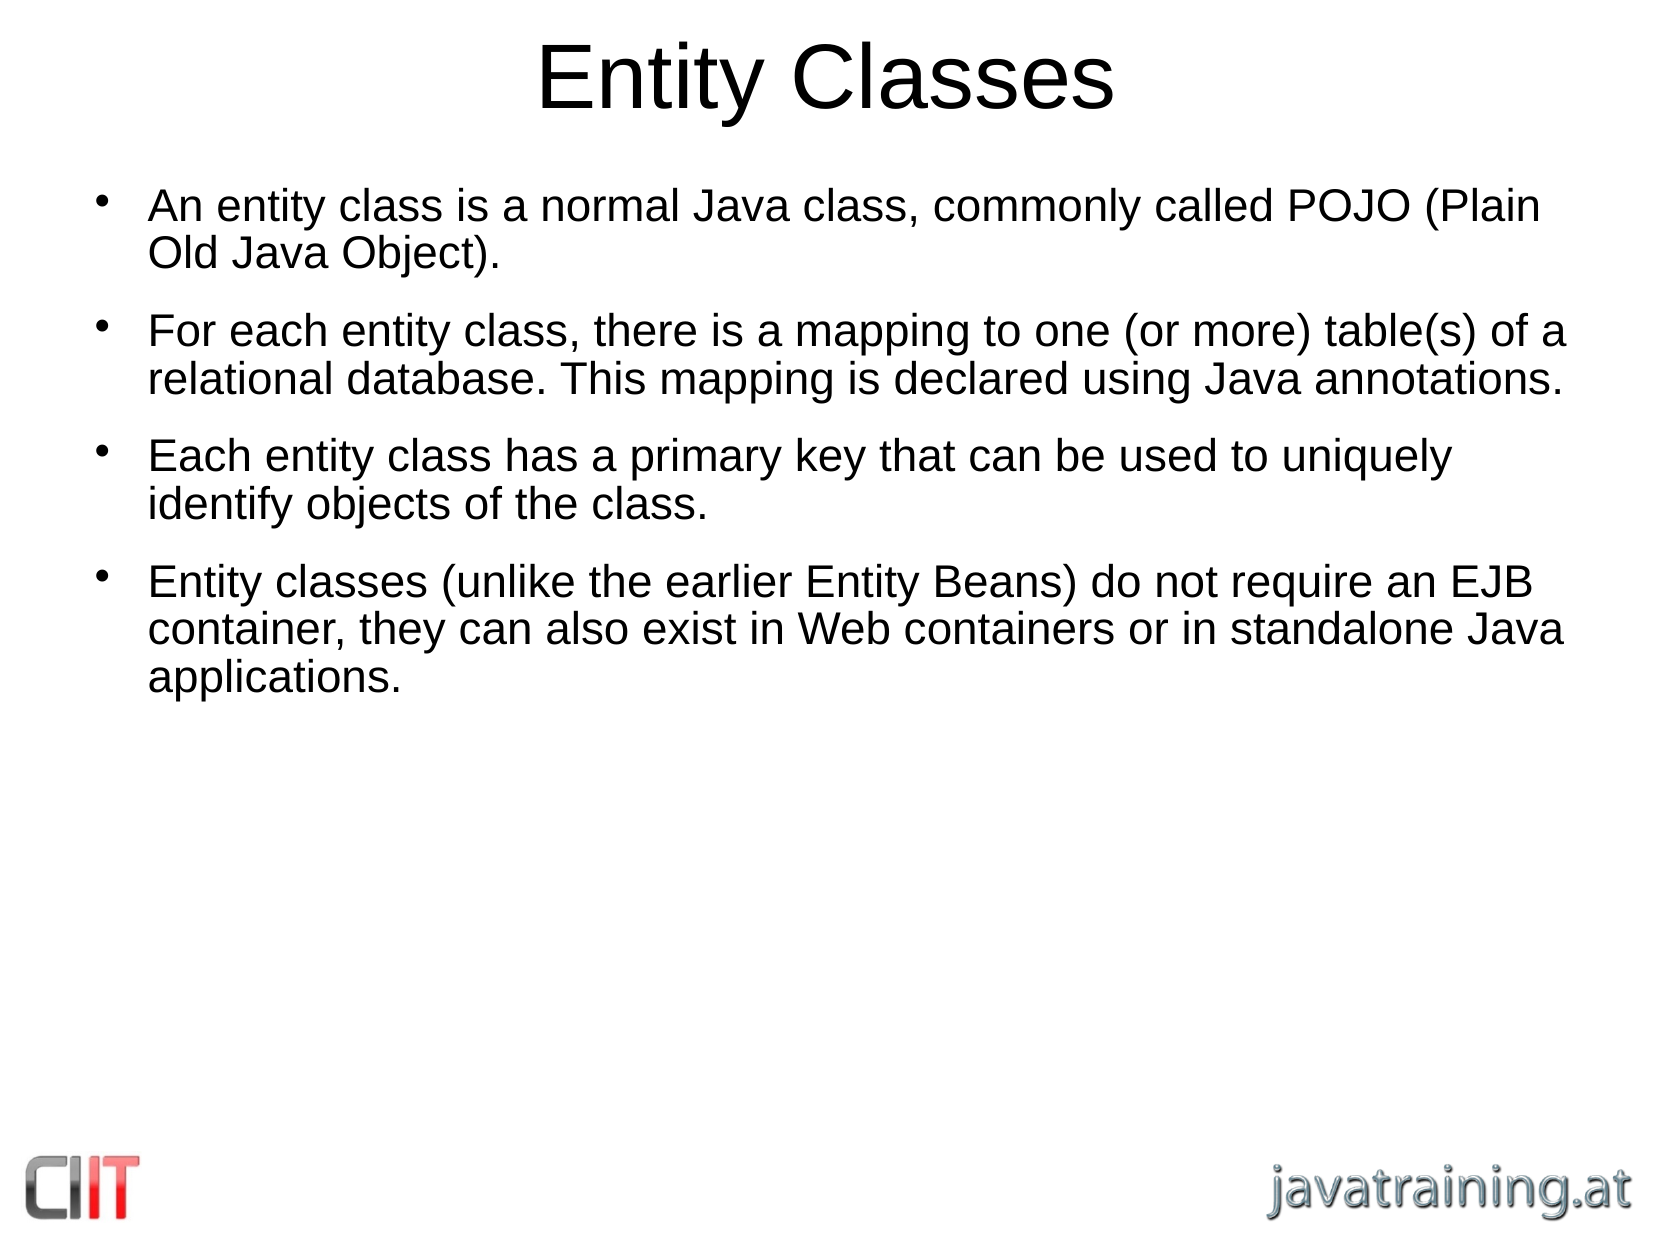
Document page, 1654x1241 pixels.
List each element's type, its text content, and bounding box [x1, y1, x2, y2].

picture [1263, 1162, 1633, 1223]
title Entity Classes [0, 0, 1654, 148]
list An entity class is a normal Java class, commonly called POJO (Plain Old Java Object). For each entity class, there is a mapping to one (or more) table(s) of a relational database. This mapping is declared using Java annotations. Each entity class has a primary key that can be used to uniquely identify objects of the class. Entity classes (unlike the earlier Entity Beans) do not require an EJB container, they can also exist in Web containers or in standalone Java applications. [76, 177, 1595, 1152]
picture [21, 1151, 142, 1223]
